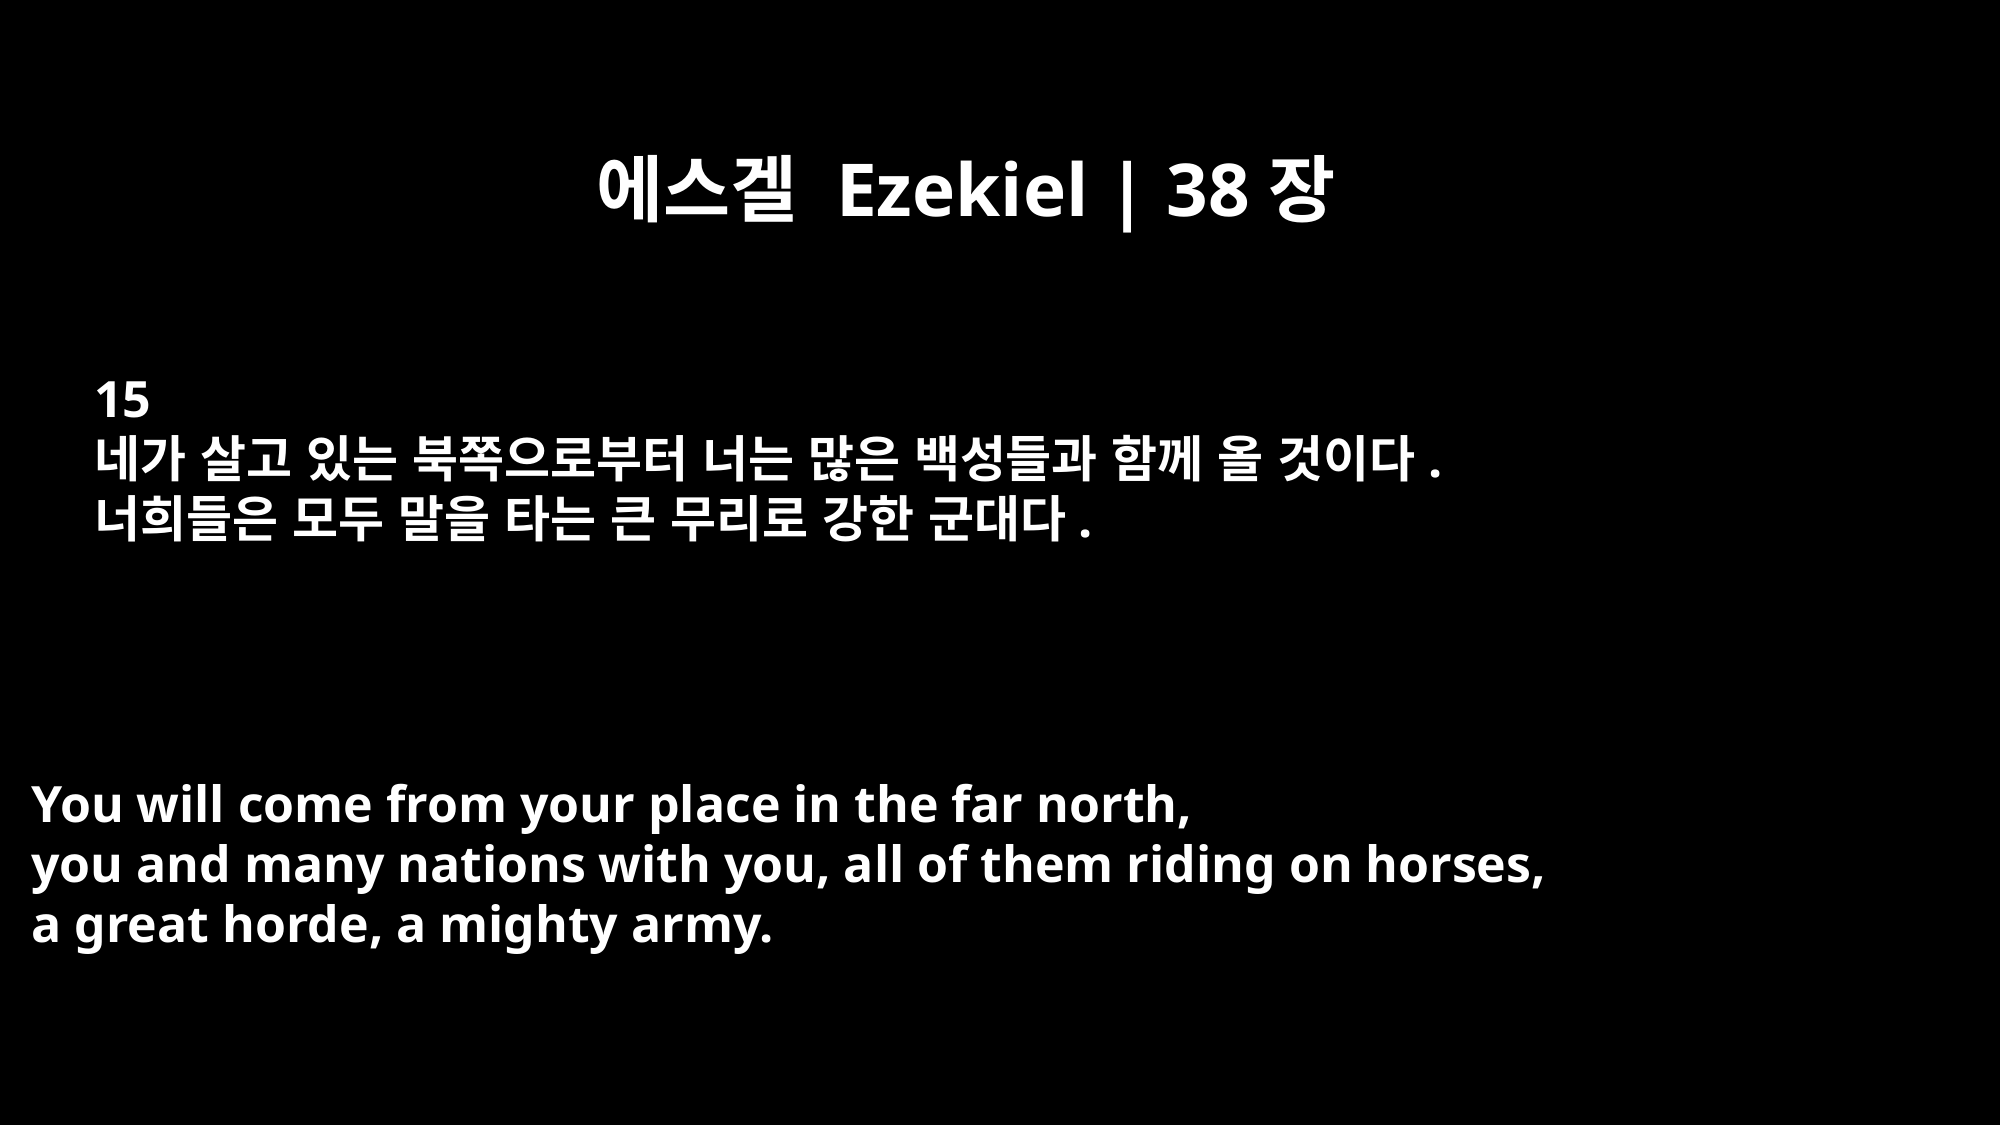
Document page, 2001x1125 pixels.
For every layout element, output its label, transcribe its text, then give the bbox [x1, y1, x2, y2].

text_box 에스겔 Ezekiel | 38장 [581, 136, 1351, 239]
text_box You will come from your place in the far north, you and many nations with you, all of them riding on horses, a great horde, a mighty army. [16, 764, 1574, 960]
text_box 15 네가 살고 있는 북쪽으로부터 너는 많은 백성들과 함께 올 것이다. 너희들은 모두 말을 타는 큰 무리로 강한 군대다. [79, 359, 1471, 555]
